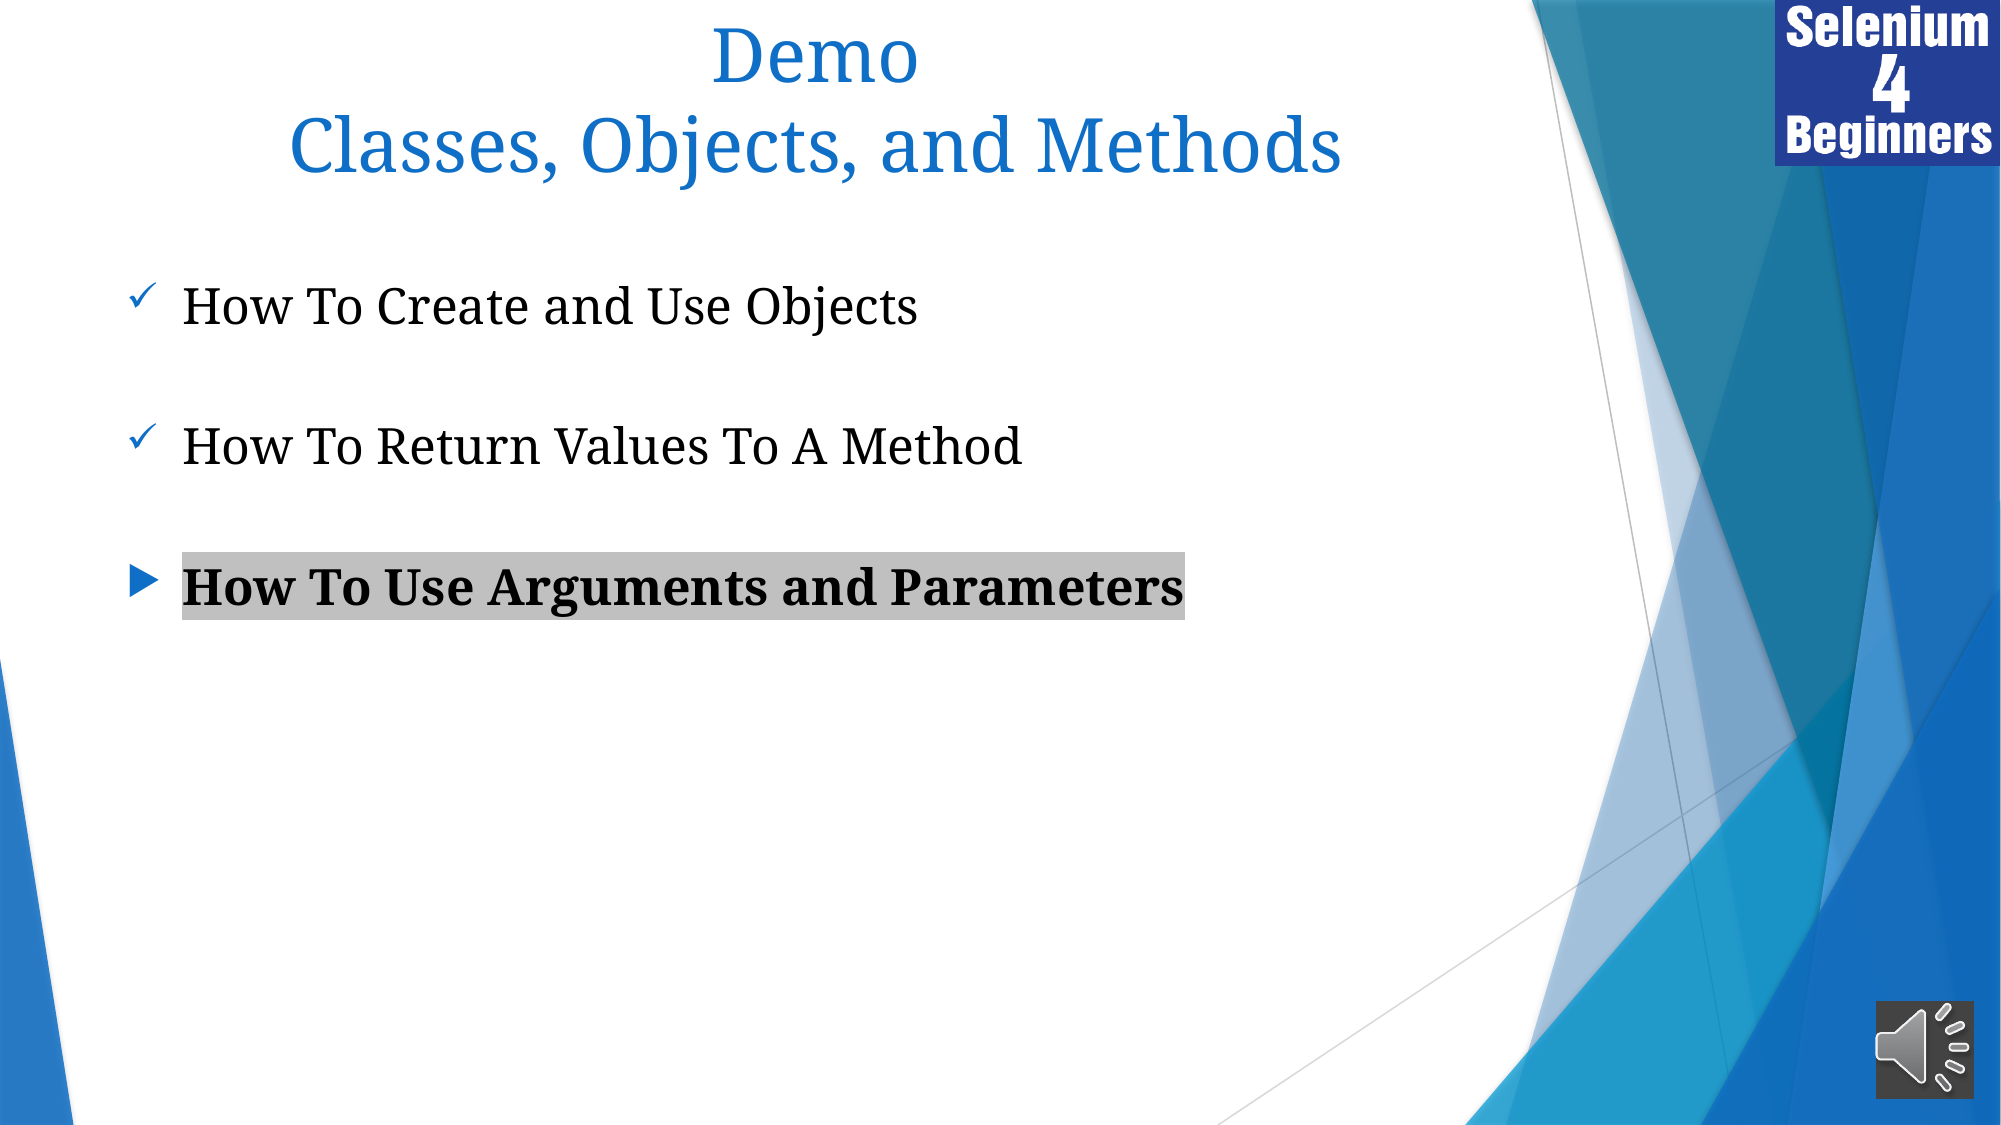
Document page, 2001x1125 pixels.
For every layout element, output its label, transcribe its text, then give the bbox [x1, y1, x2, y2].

title Demo Classes, Objects, and Methods [111, 0, 1522, 195]
picture [1775, 0, 2000, 166]
list How To Create and Use Objects How To Return Values To A Method How To Use Arguments and Parameters [111, 266, 1522, 904]
picture [1874, 999, 1976, 1101]
